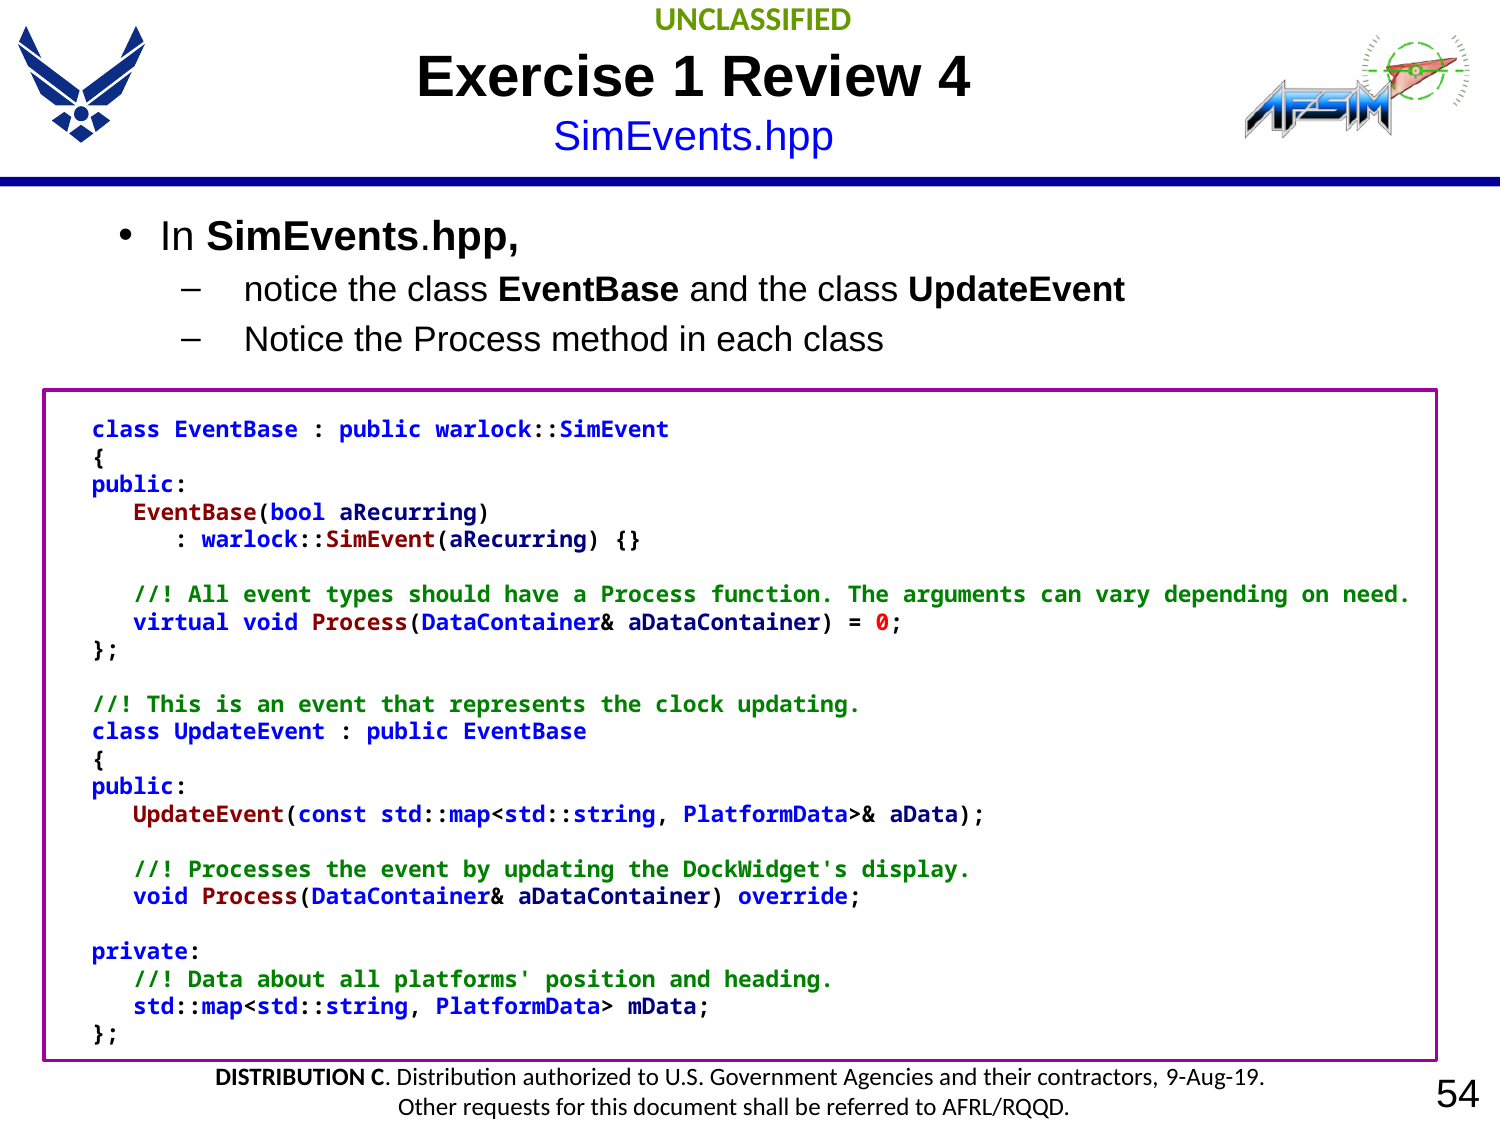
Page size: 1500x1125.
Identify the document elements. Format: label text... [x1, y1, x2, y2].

text_box [42, 388, 1439, 1062]
picture [1238, 22, 1483, 147]
title Exercise 1 Review 4 SimEvents.hpp [150, 4, 1238, 188]
list In SimEvents.hpp, notice the class EventBase and the class UpdateEvent Notice the Process method in each class [61, 188, 1500, 381]
